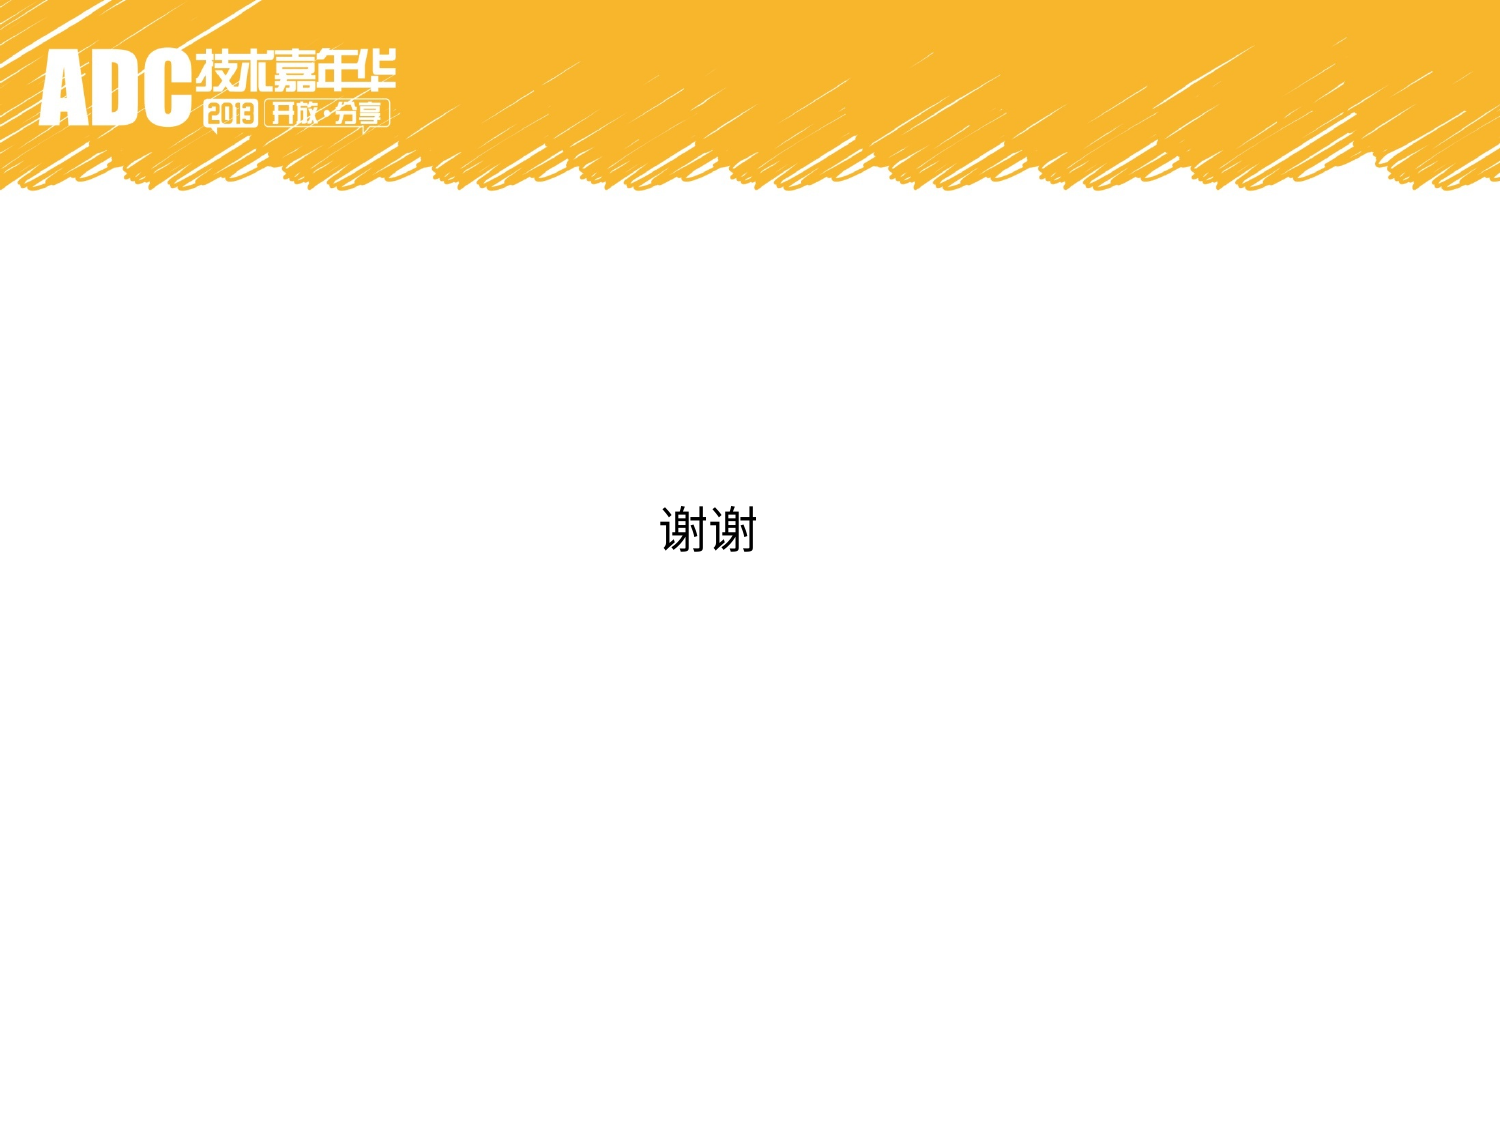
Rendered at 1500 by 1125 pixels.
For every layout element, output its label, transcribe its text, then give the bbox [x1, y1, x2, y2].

text_box 谢谢 [643, 491, 786, 567]
picture [0, 0, 1500, 1125]
